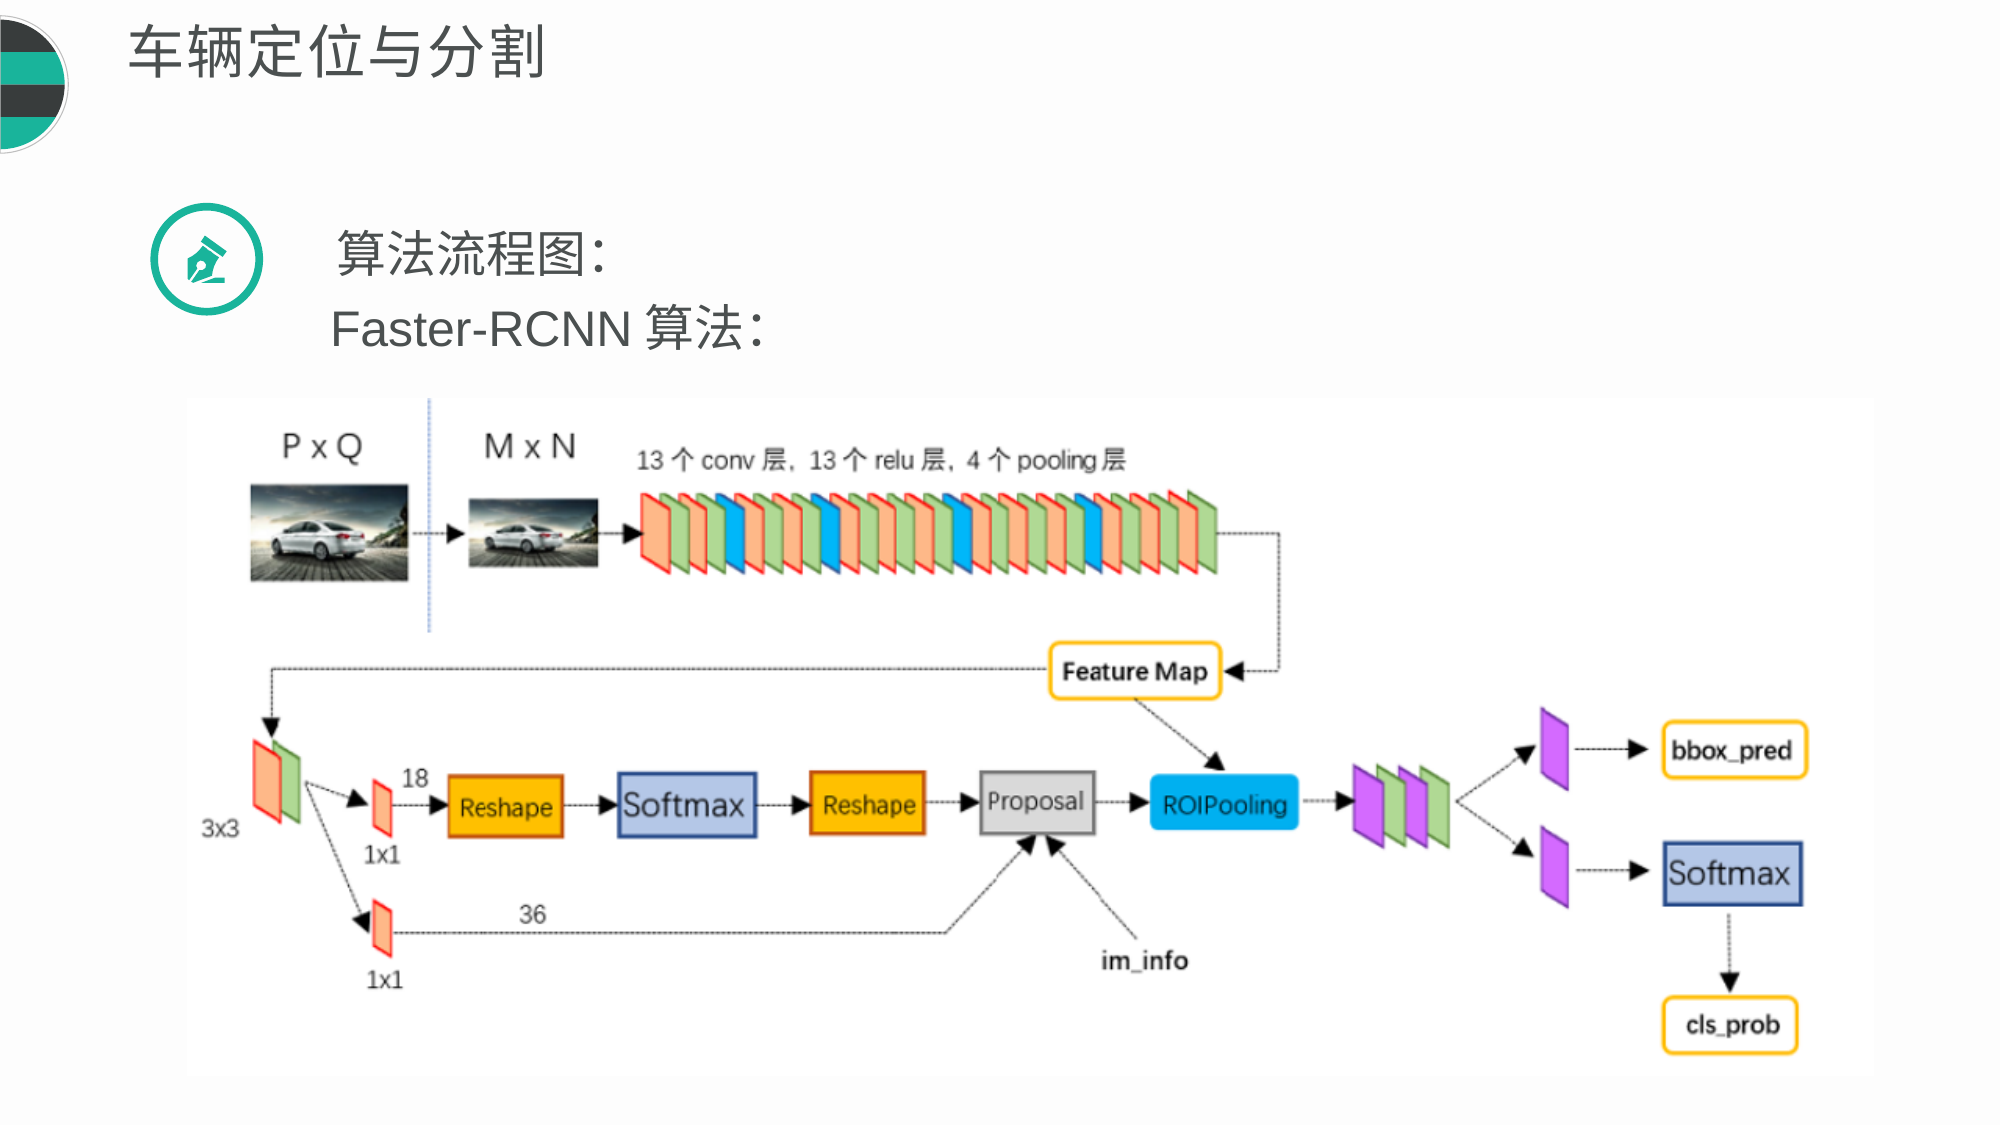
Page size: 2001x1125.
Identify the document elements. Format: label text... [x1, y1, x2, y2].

text_box [187, 235, 227, 283]
text_box 算法流程图： [321, 202, 608, 288]
text_box Faster-RCNN算法： [315, 288, 810, 364]
picture [187, 398, 1874, 1076]
text_box [149, 201, 265, 317]
text_box 车辆定位与分割 [126, 15, 590, 86]
